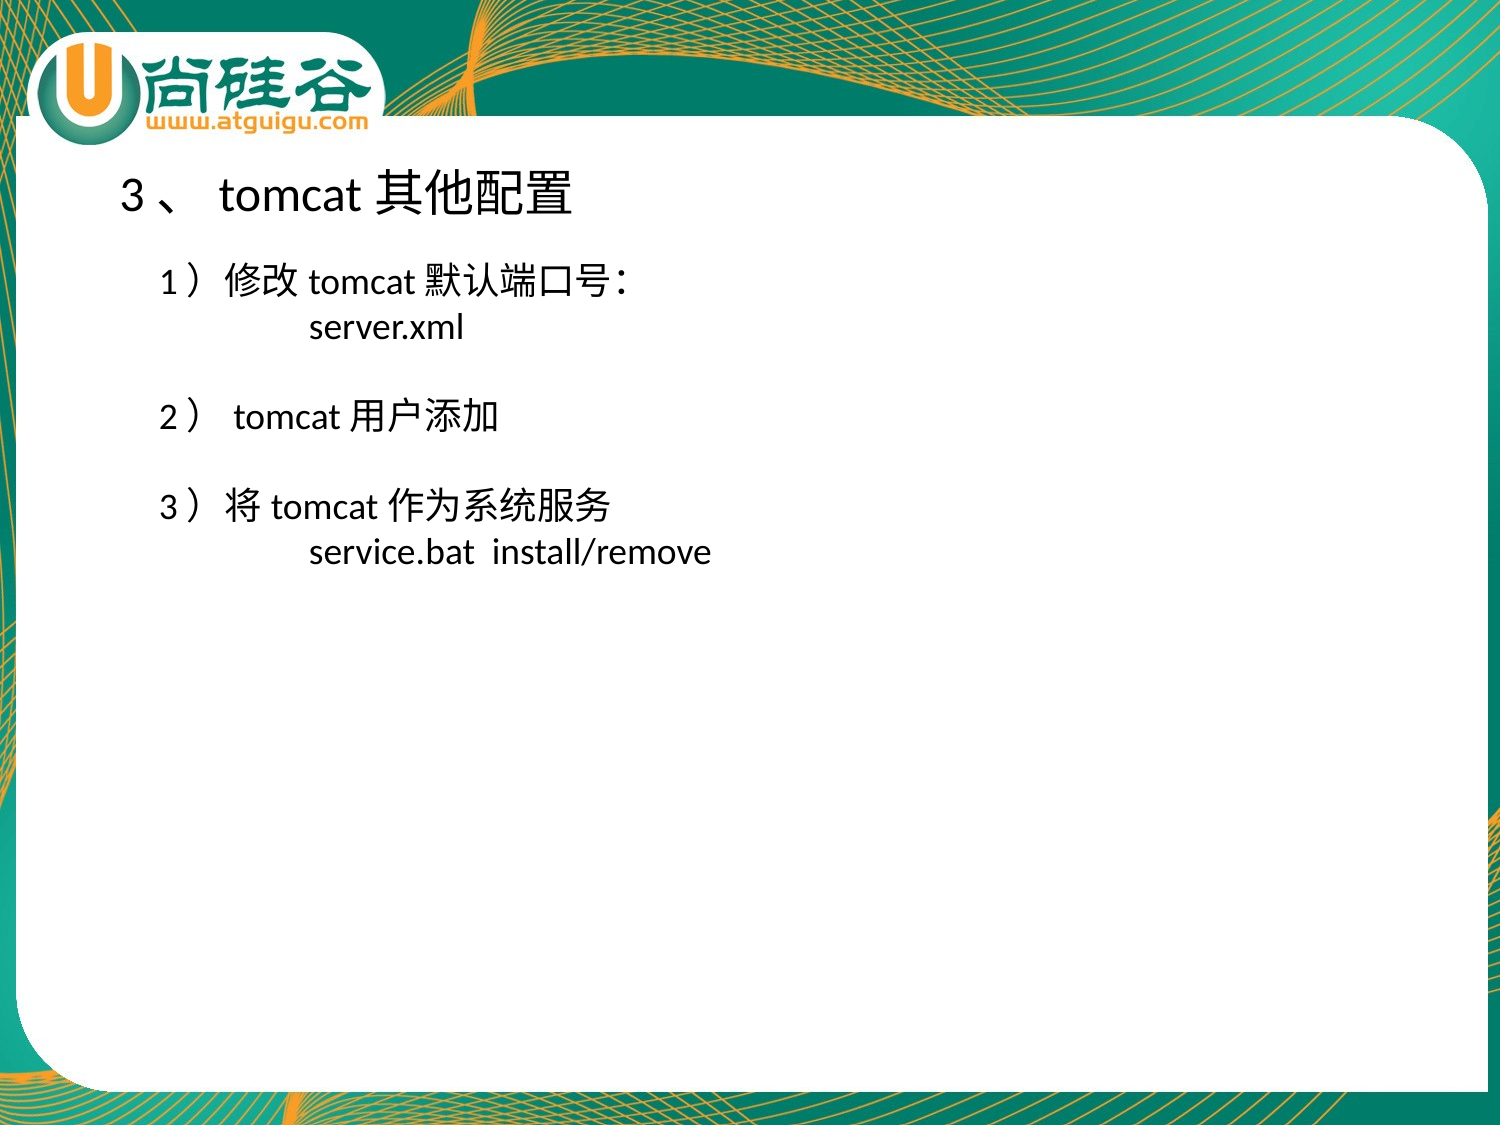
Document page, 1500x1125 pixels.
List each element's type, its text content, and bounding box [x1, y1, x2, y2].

text_box 3、tomcat其他配置 [104, 153, 589, 229]
picture [0, 0, 1500, 1125]
text_box 1）修改tomcat默认端口号： server.xml 2）tomcat用户添加 3）将tomcat作为系统服务 service.bat install/remove [144, 249, 728, 580]
